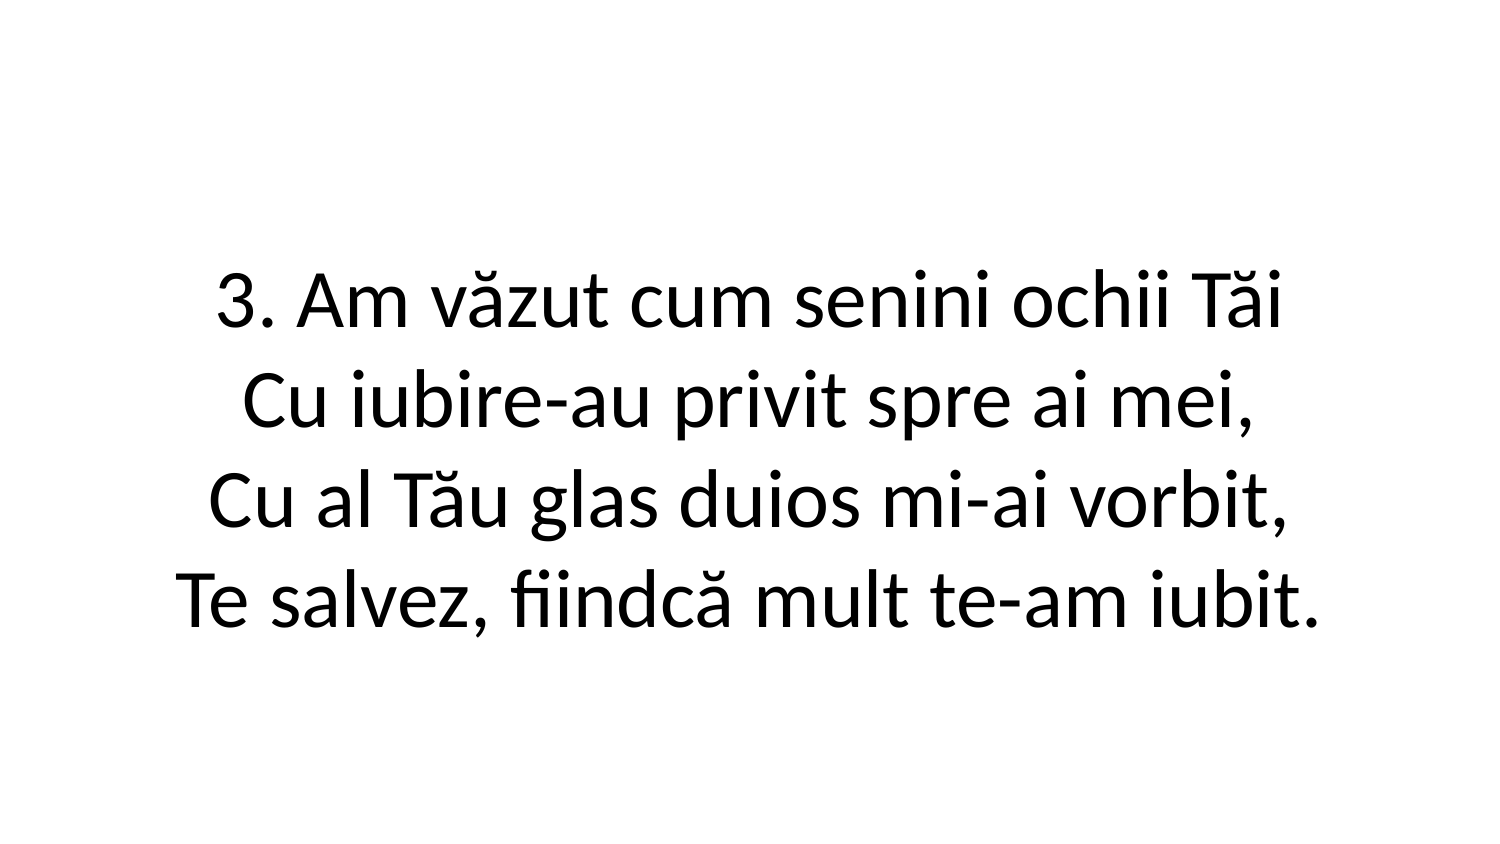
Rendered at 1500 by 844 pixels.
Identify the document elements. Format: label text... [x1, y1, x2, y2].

text_box 3. Am văzut cum senini ochii Tăi Cu iubire-au privit spre ai mei, Cu al Tău glas duios mi-ai vorbit, Te salvez, fiindcă mult te-am iubit. [160, 192, 1339, 652]
